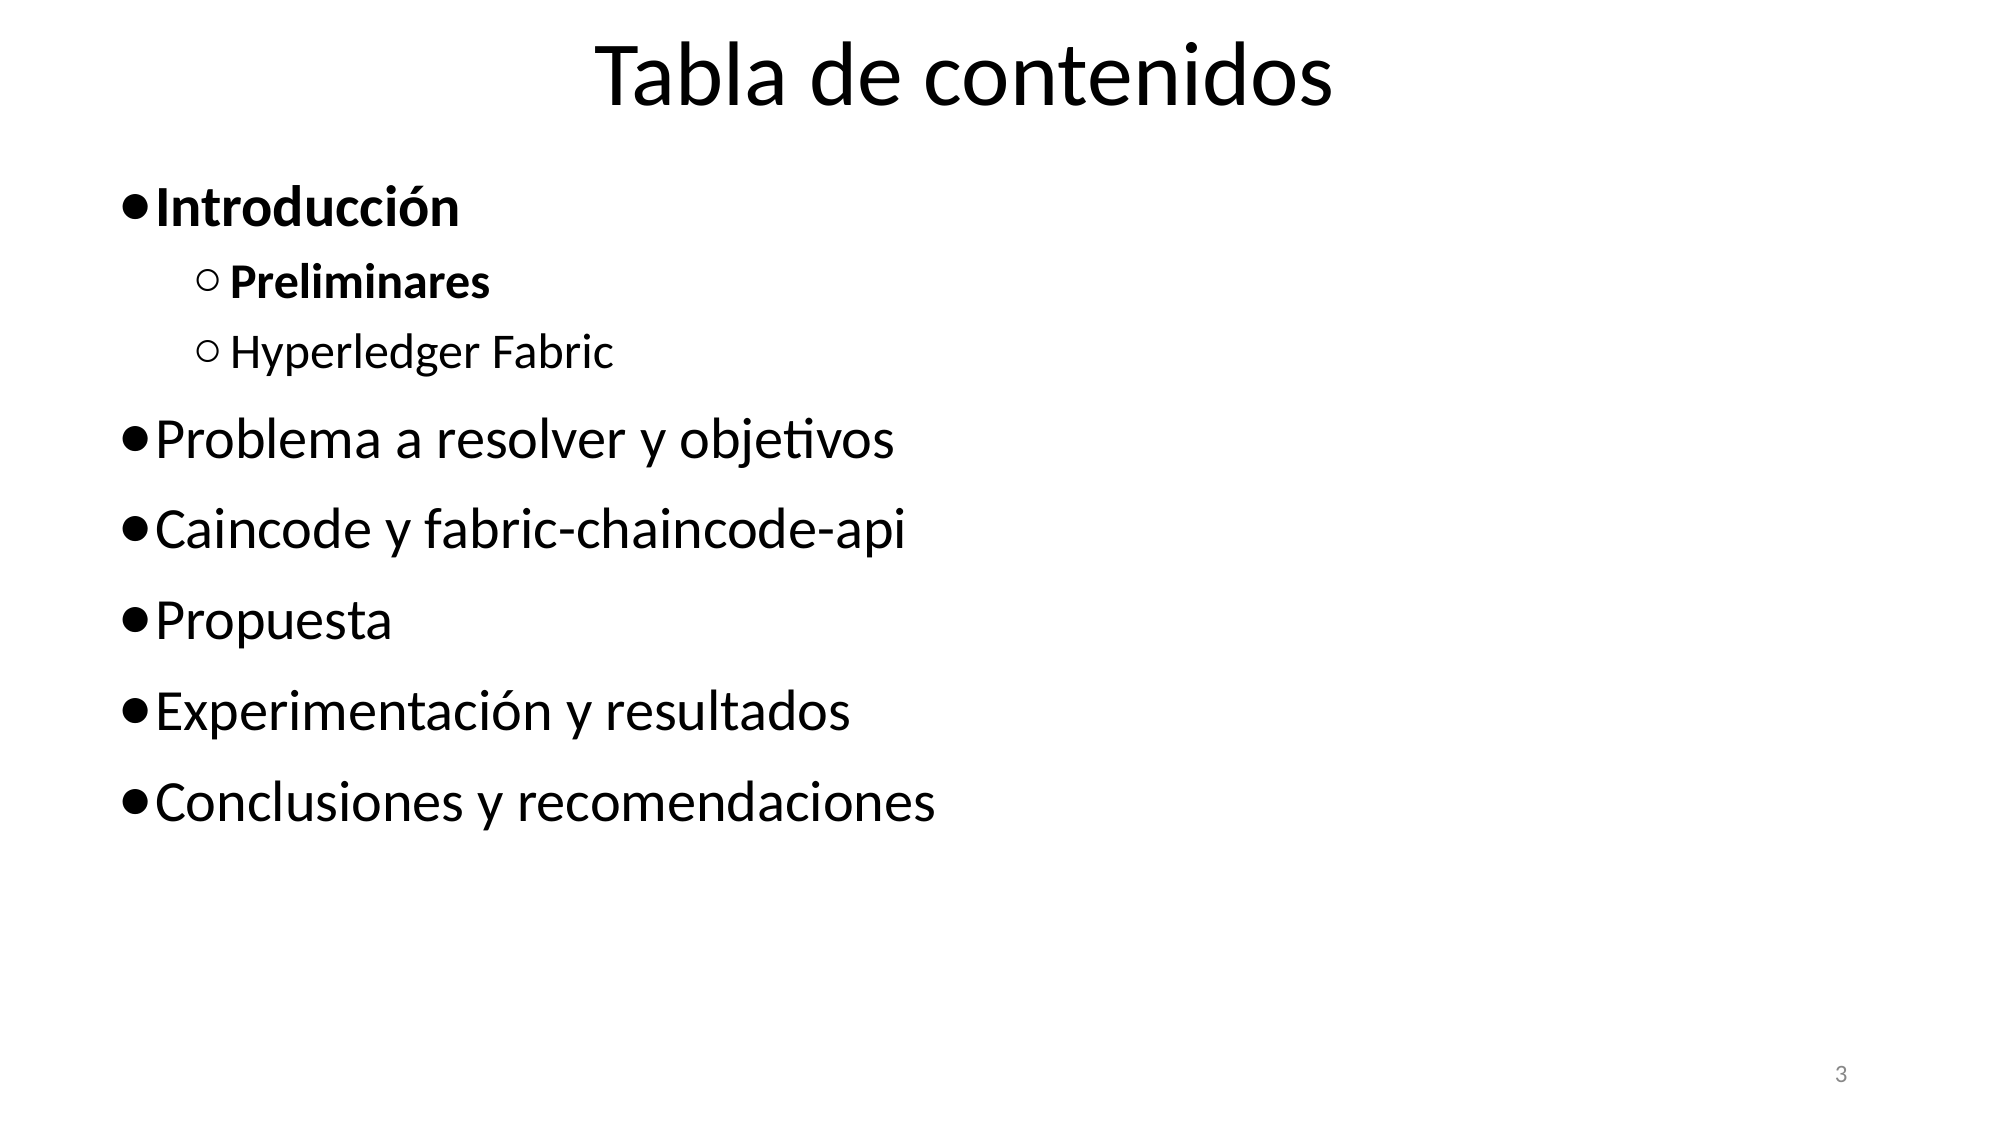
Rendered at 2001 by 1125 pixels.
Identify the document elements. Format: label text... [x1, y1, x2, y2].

title Tabla de contenidos [102, 0, 1828, 160]
slide_number ‹#› [1412, 1042, 1863, 1103]
list Introducción Preliminares Hyperledger Fabric Problema a resolver y objetivos Caincode y fabric-chaincode-api Propuesta Experimentación y resultados Conclusiones y recomendaciones [102, 160, 1828, 1104]
